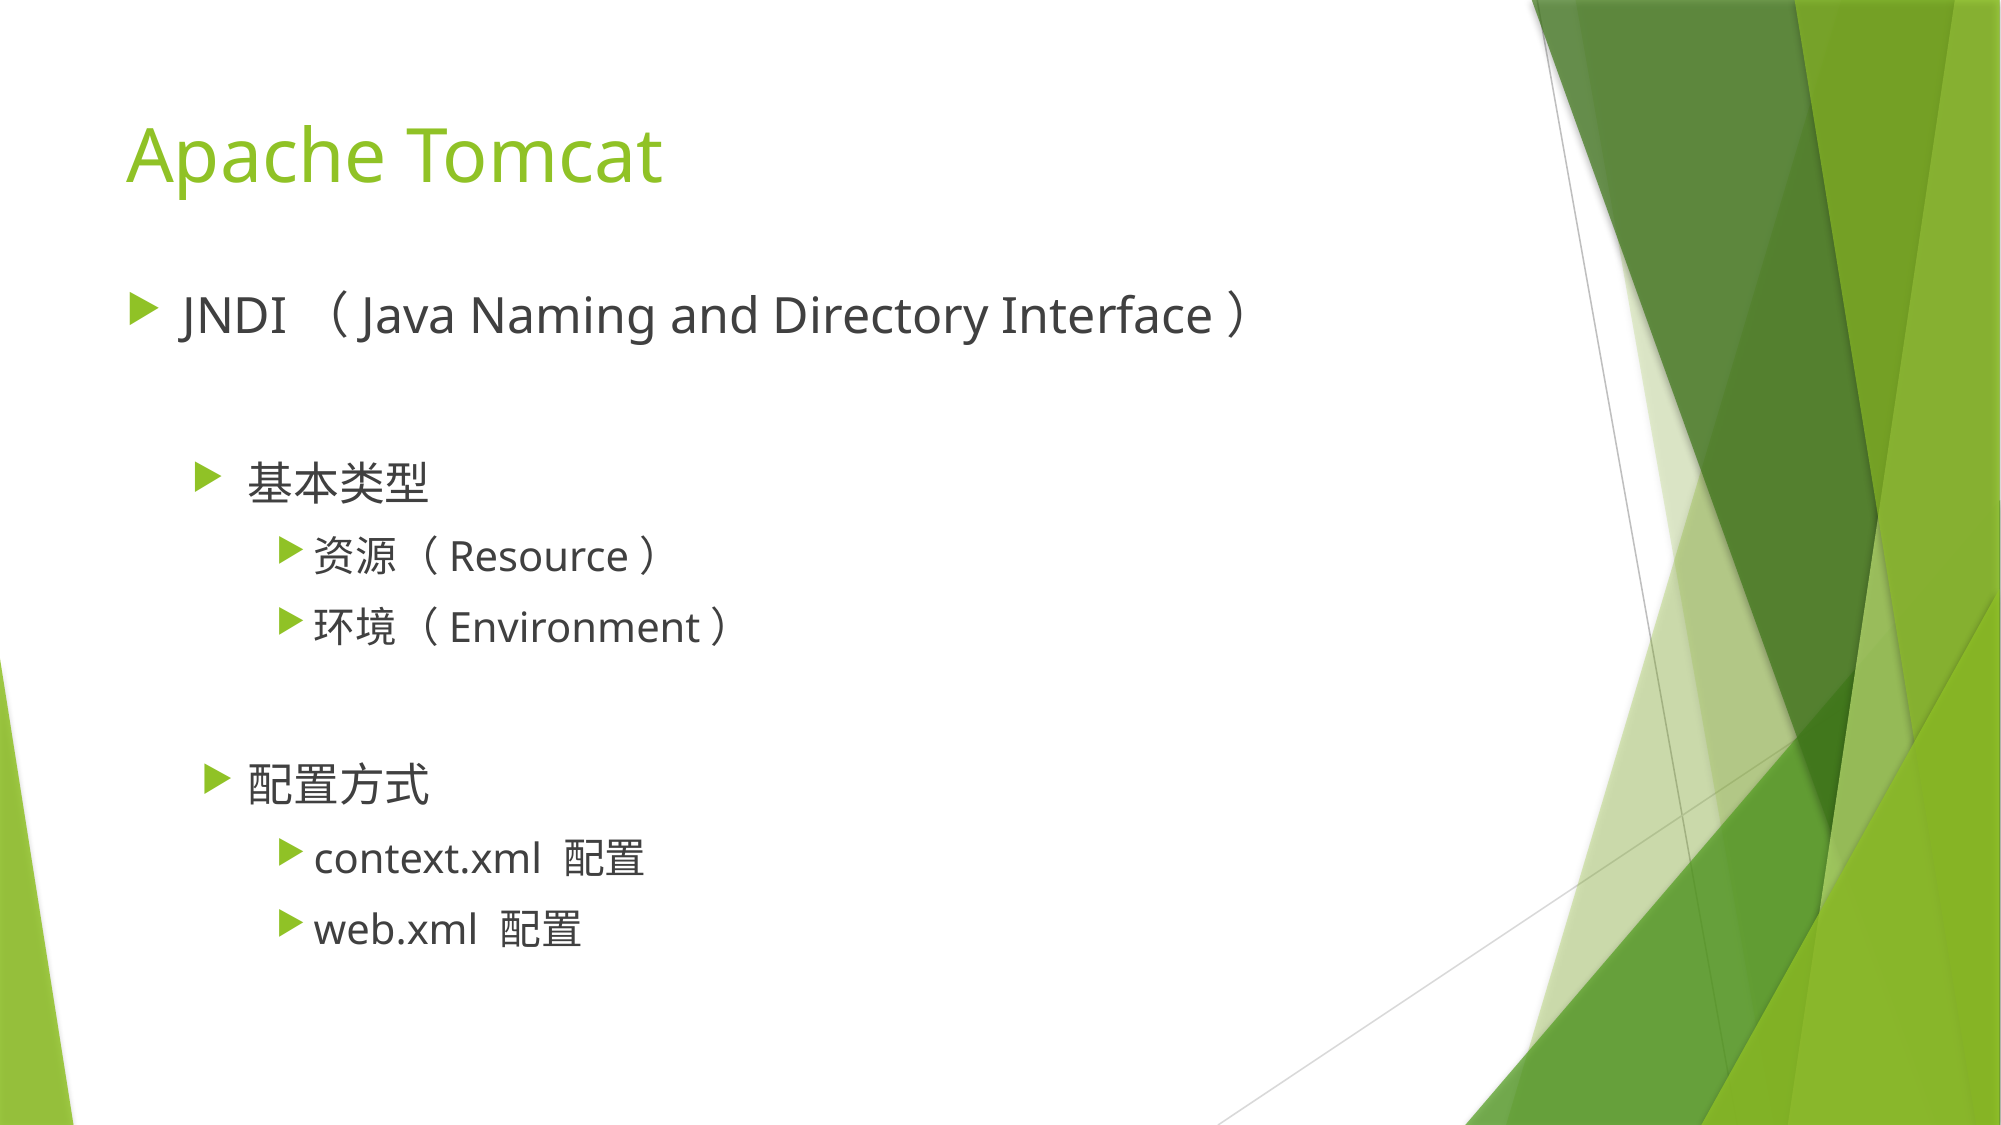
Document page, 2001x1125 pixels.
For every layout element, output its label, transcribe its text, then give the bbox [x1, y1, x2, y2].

title Apache Tomcat [111, 99, 1522, 276]
list JNDI（Java Naming and Directory Interface） 基本类型 资源（Resource） 环境（Environment） 配置方式 context.xml 配置 web.xml 配置 [111, 276, 1755, 1051]
